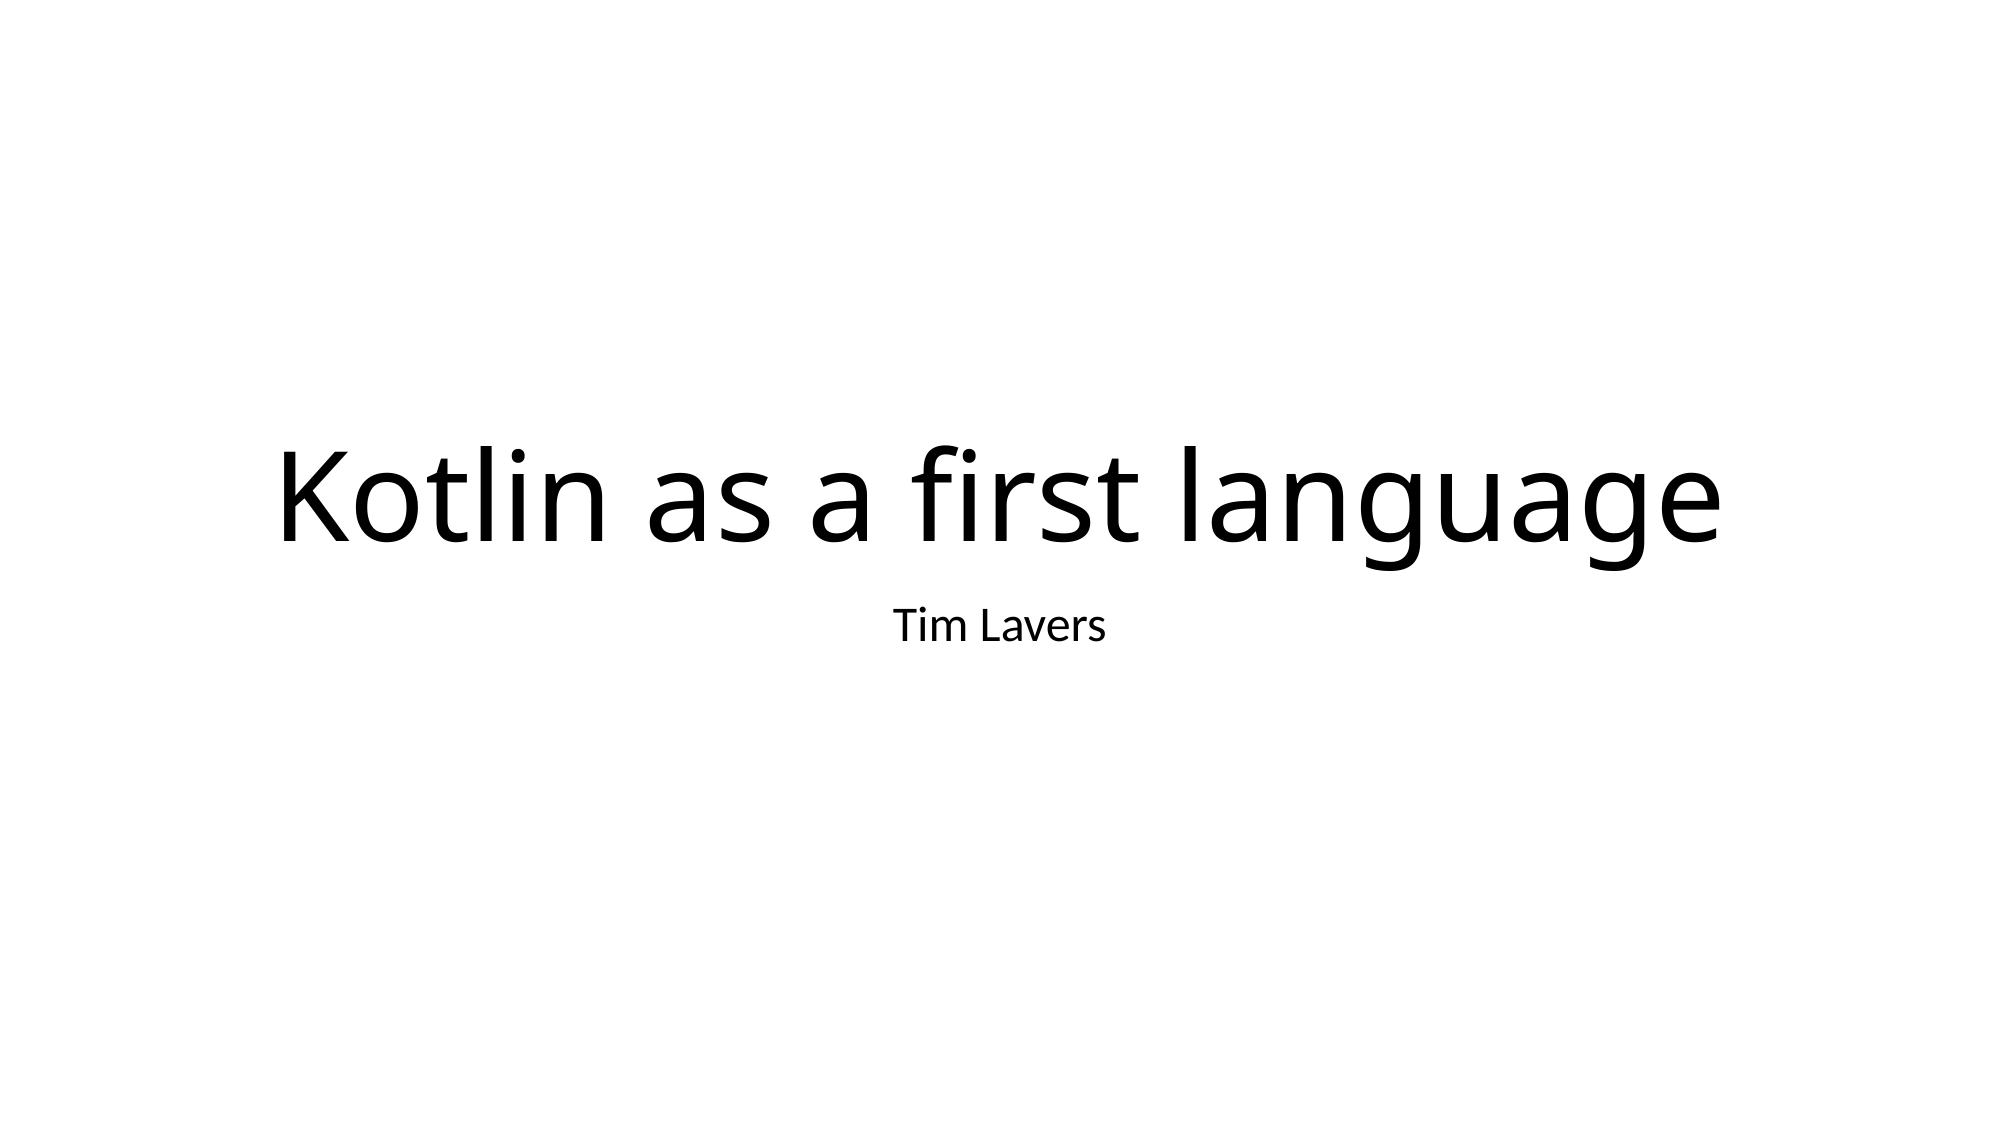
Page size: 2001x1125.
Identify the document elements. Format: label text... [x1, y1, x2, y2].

subtitle Tim Lavers [249, 590, 1750, 863]
title Kotlin as a first language [249, 184, 1750, 576]
